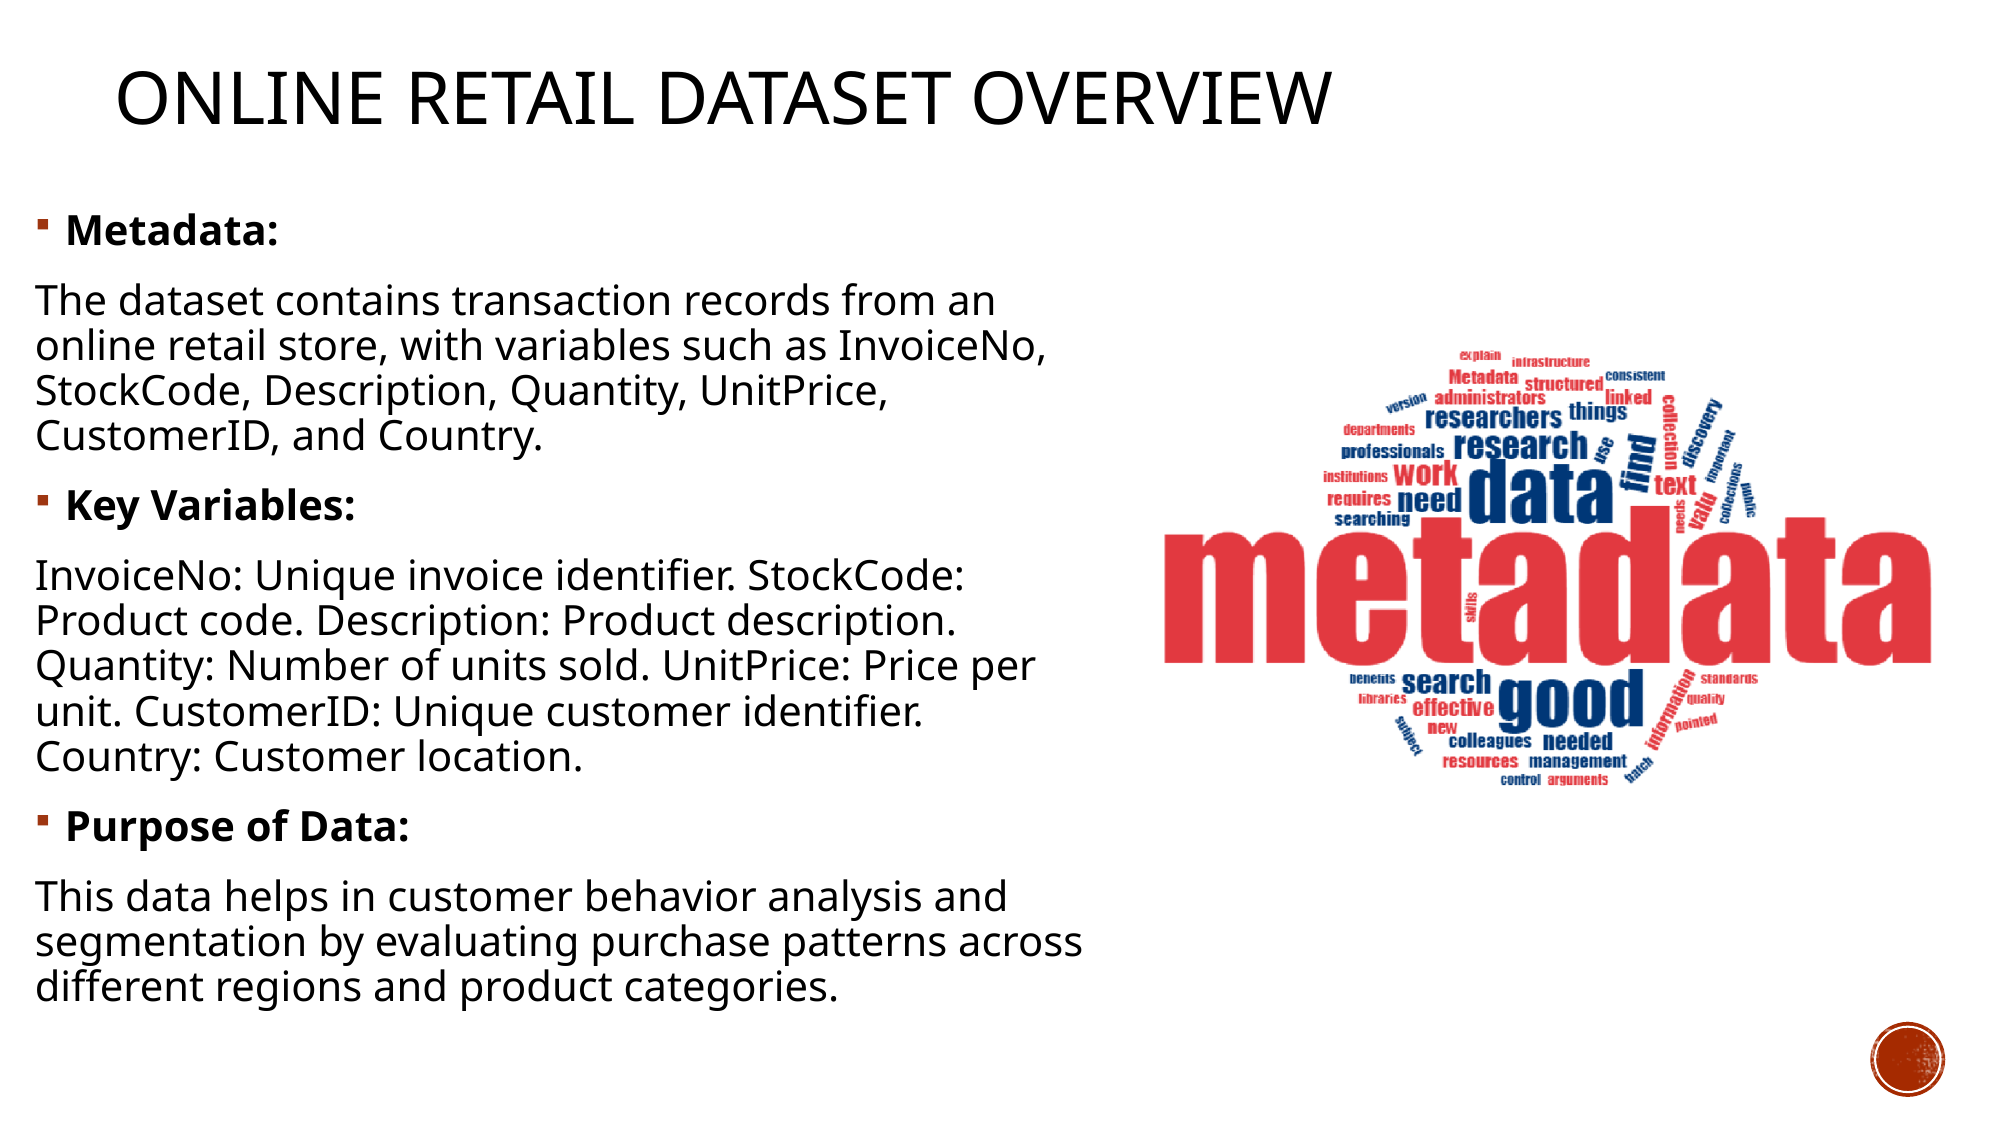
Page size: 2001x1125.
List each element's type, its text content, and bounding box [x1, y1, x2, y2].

list Metadata: The dataset contains transaction records from an online retail store, with variables such as InvoiceNo, StockCode, Description, Quantity, UnitPrice, CustomerID, and Country. Key Variables: InvoiceNo: Unique invoice identifier. StockCode: Product code. Description: Product description. Quantity: Number of units sold. UnitPrice: Price per unit. CustomerID: Unique customer identifier. Country: Customer location. Purpose of Data: This data helps in customer behavior analysis and segmentation by evaluating purchase patterns across different regions and product categories. [19, 201, 1113, 1092]
picture [1112, 313, 1986, 838]
title Online Retail Dataset Overview [99, 52, 1684, 149]
